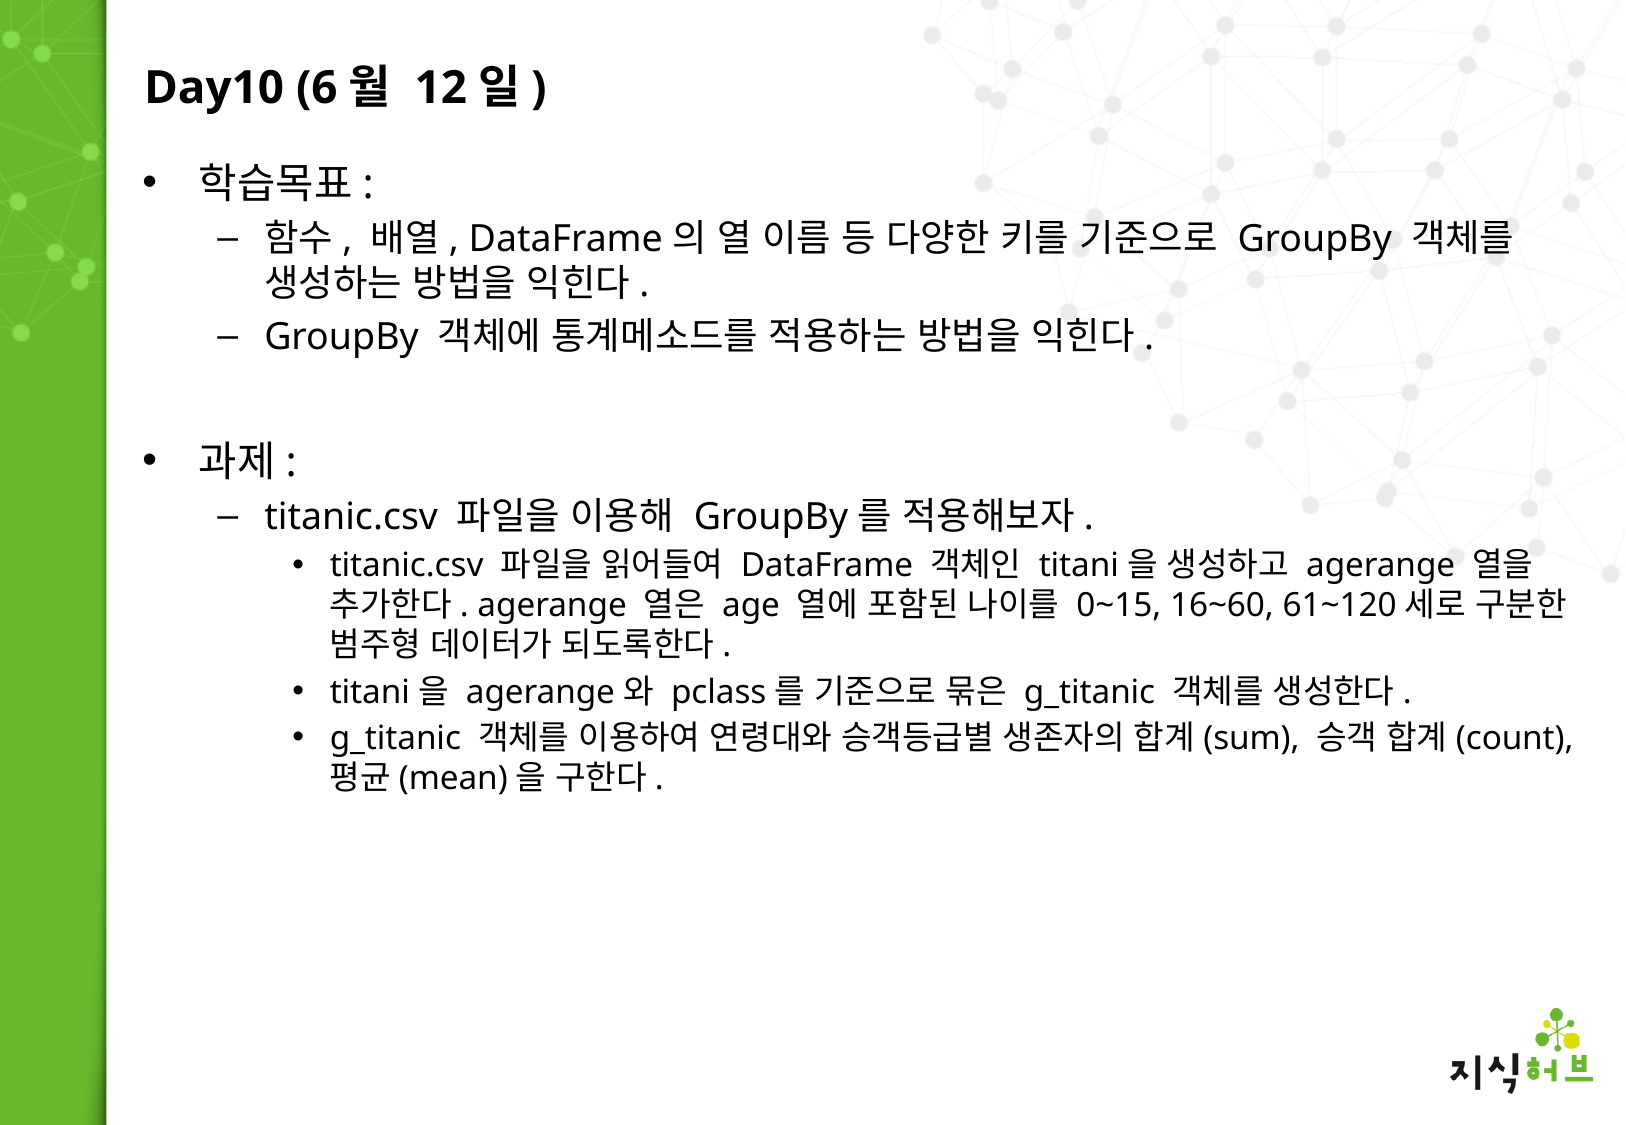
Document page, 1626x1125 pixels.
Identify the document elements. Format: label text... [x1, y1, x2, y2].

picture [0, 0, 1625, 1125]
title Day10 (6월 12일) [129, 19, 1592, 120]
list 학습목표: 함수, 배열, DataFrame의 열 이름 등 다양한 키를 기준으로 GroupBy 객체를 생성하는 방법을 익힌다. GroupBy 객체에 통계메소드를 적용하는 방법을 익힌다. 과제: titanic.csv 파일을 이용해 GroupBy를 적용해보자. titanic.csv 파일을 읽어들여 DataFrame 객체인 titani을 생성하고 agerange 열을 추가한다. agerange 열은 age 열에 포함된 나이를 0~15, 16~60, 61~120세로 구분한 범주형 데이터가 되도록한다. titani을 agerange와 pclass를 기준으로 묶은 g_titanic 객체를 생성한다. g_titanic 객체를 이용하여 연령대와 승객등급별 생존자의 합계(sum), 승객 합계(count), 평균(mean)을 구한다. [127, 149, 1590, 1035]
